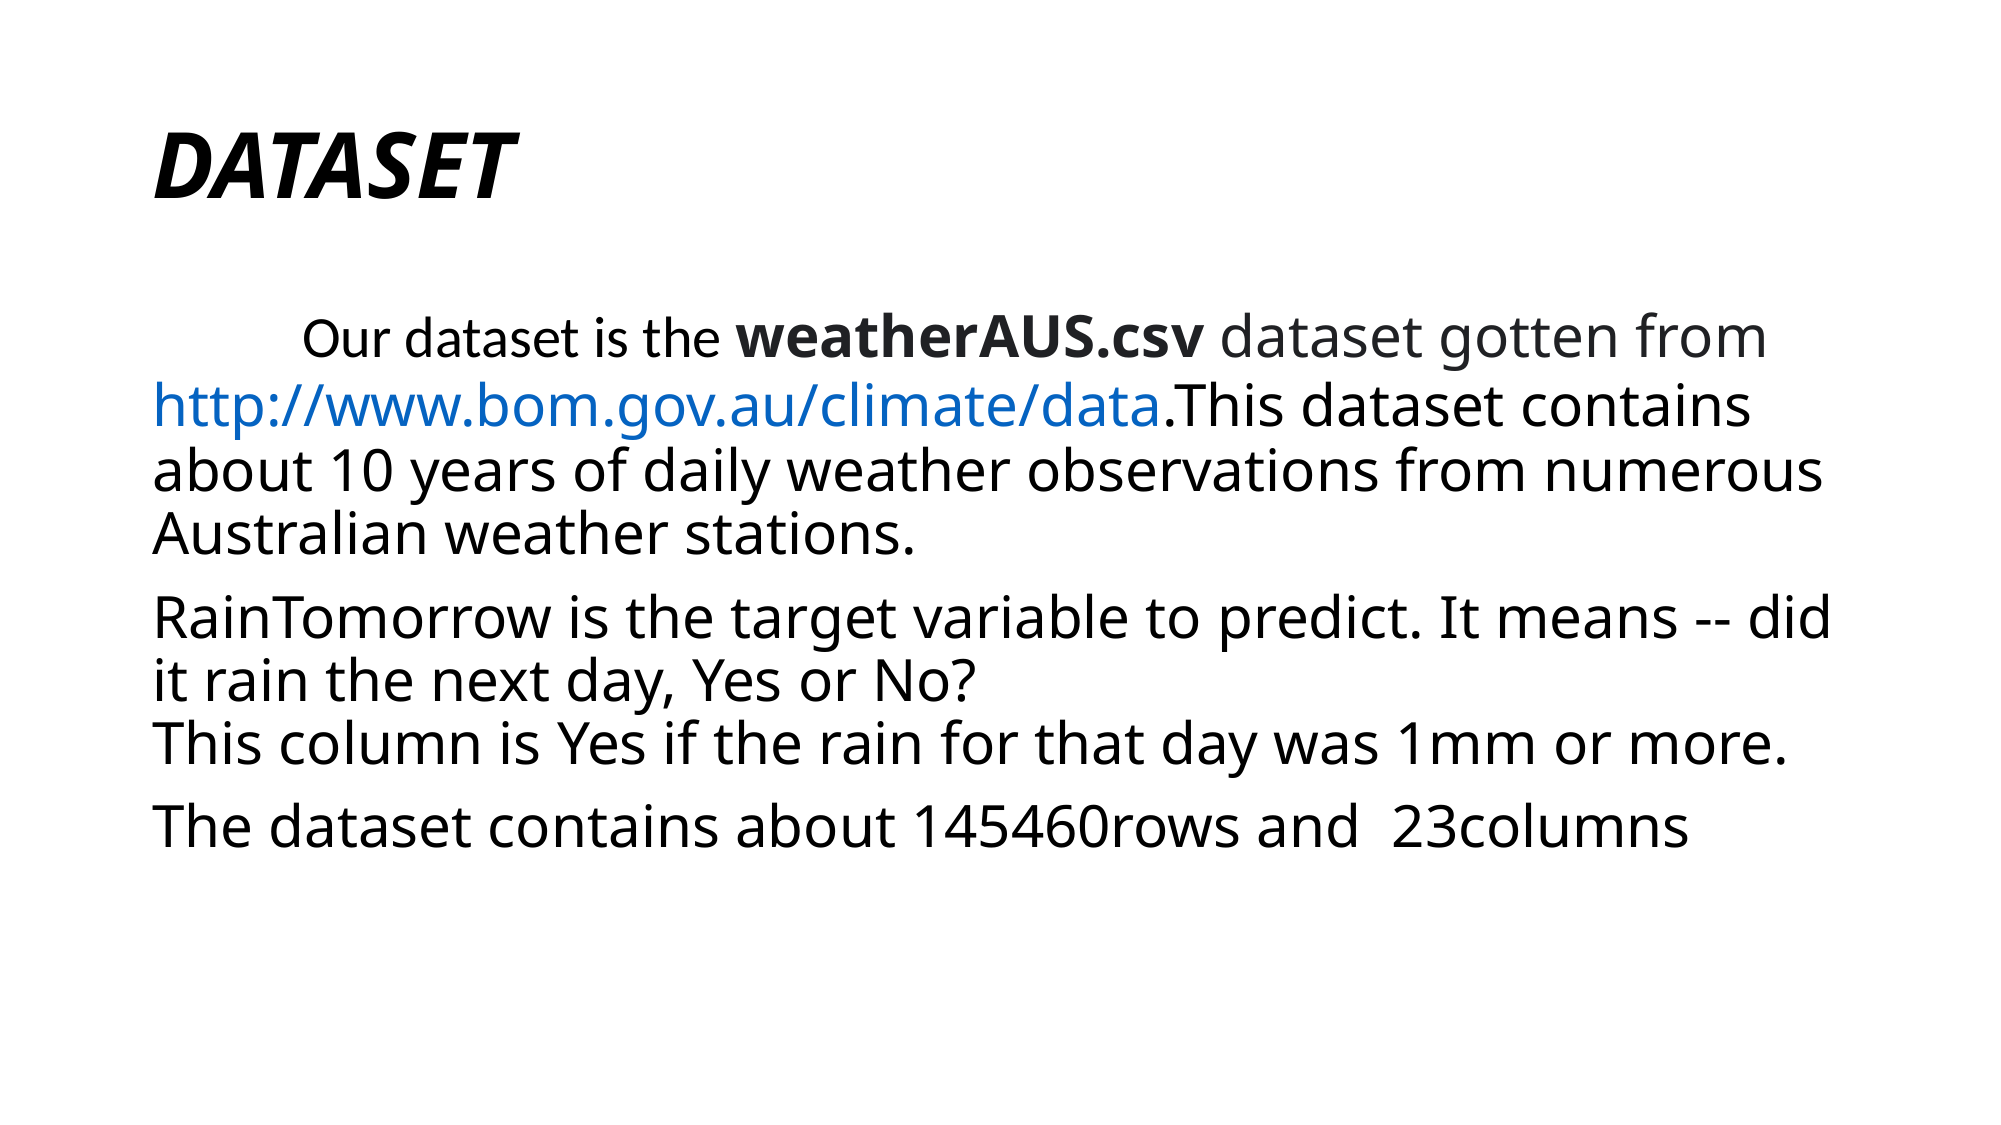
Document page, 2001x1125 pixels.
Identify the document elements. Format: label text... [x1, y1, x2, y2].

title DATASET [137, 59, 1863, 278]
list Our dataset is the weatherAUS.csv dataset gotten from http://www.bom.gov.au/climate/data.This dataset contains about 10 years of daily weather observations from numerous Australian weather stations. RainTomorrow is the target variable to predict. It means -- did it rain the next day, Yes or No? This column is Yes if the rain for that day was 1mm or more. The dataset contains about 145460rows and 23columns [137, 299, 1863, 1014]
